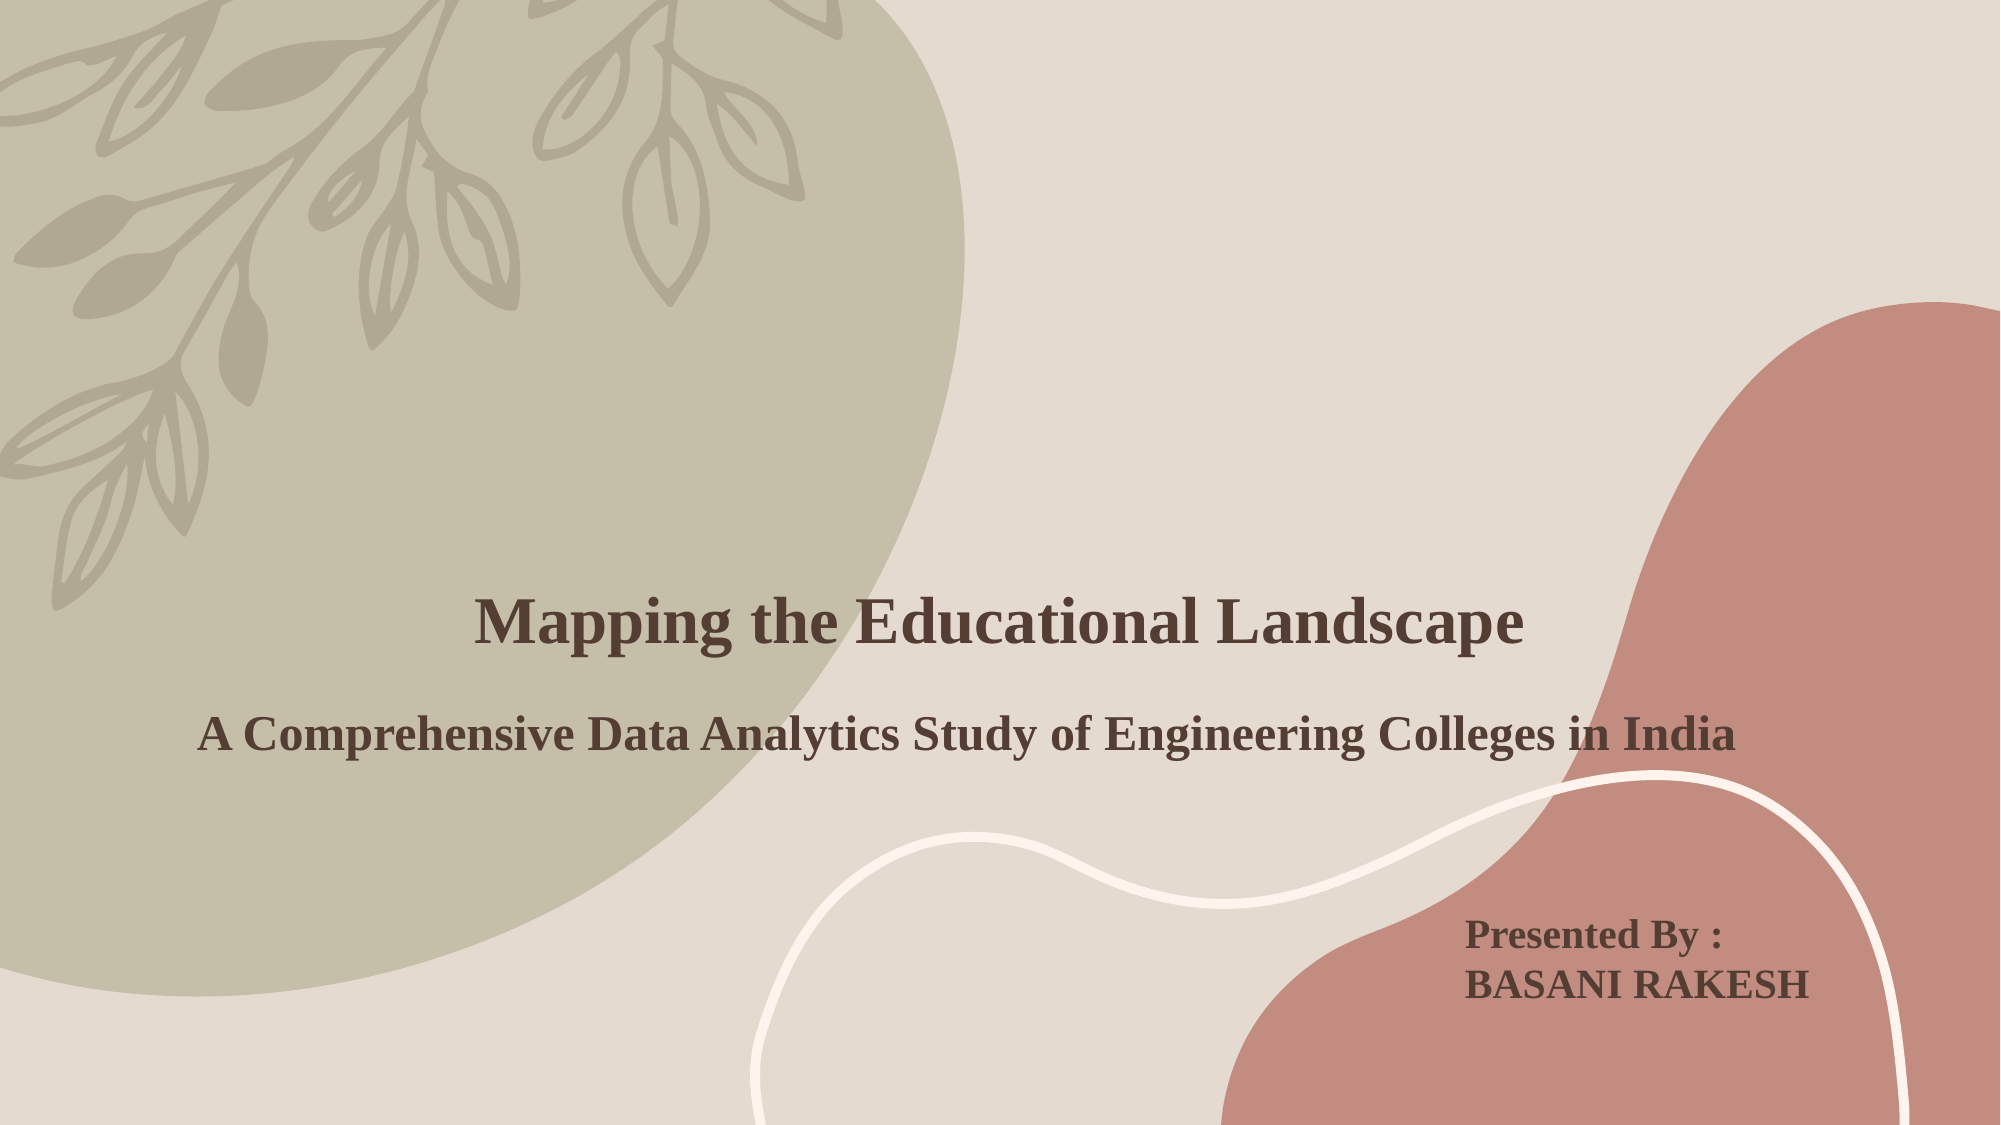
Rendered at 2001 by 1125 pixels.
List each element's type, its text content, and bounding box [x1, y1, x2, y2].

text_box Presented By : BASANI RAKESH [1449, 899, 1841, 1060]
title Mapping the Educational Landscape [150, 562, 1850, 681]
text_box A Comprehensive Data Analytics Study of Engineering Colleges in India [108, 693, 1817, 769]
